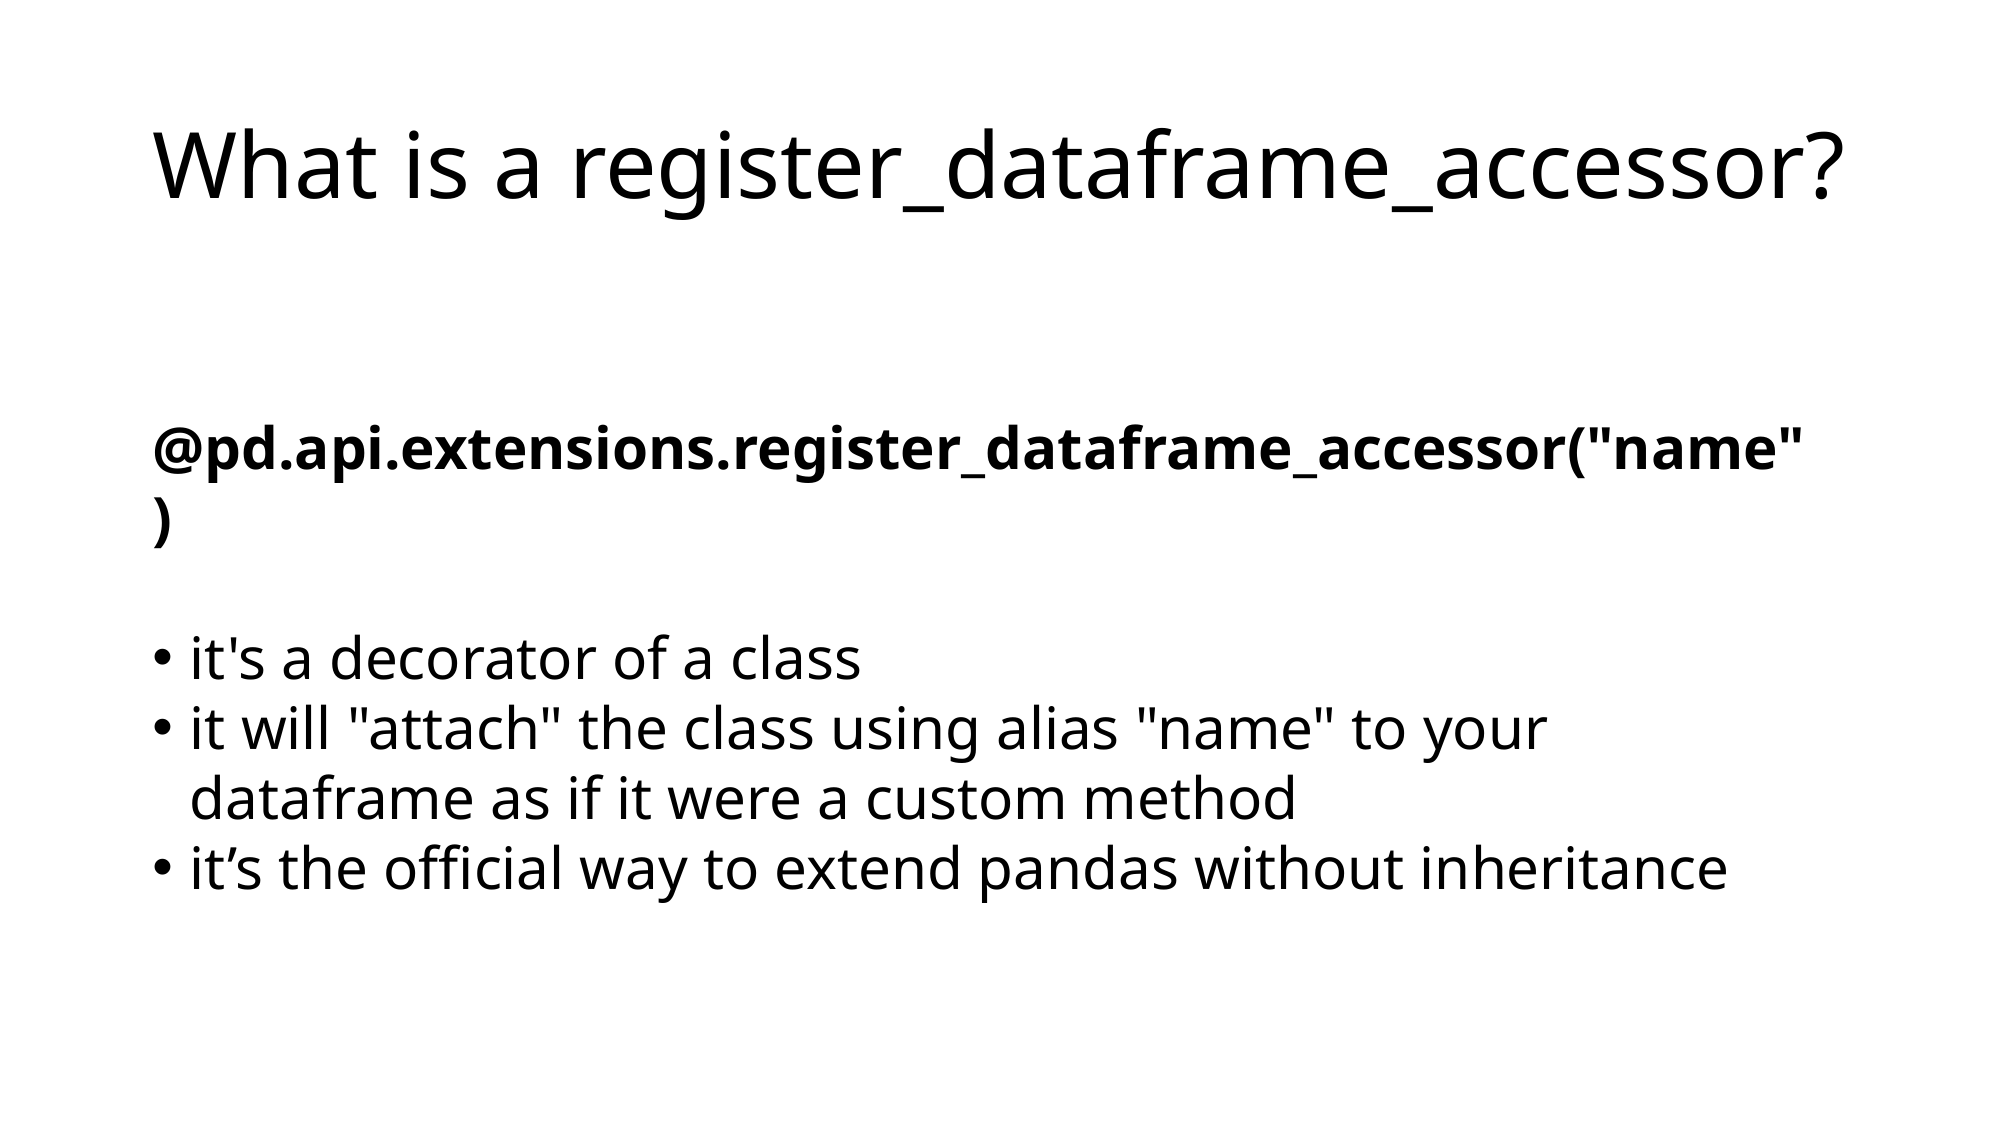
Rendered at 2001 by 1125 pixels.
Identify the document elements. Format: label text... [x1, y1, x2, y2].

title What is a register_dataframe_accessor? [137, 59, 1863, 278]
list @pd.api.extensions.register_dataframe_accessor("name") it's a decorator of a class it will "attach" the class using alias "name" to your dataframe as if it were a custom method it’s the official way to extend pandas without inheritance [137, 330, 1832, 983]
